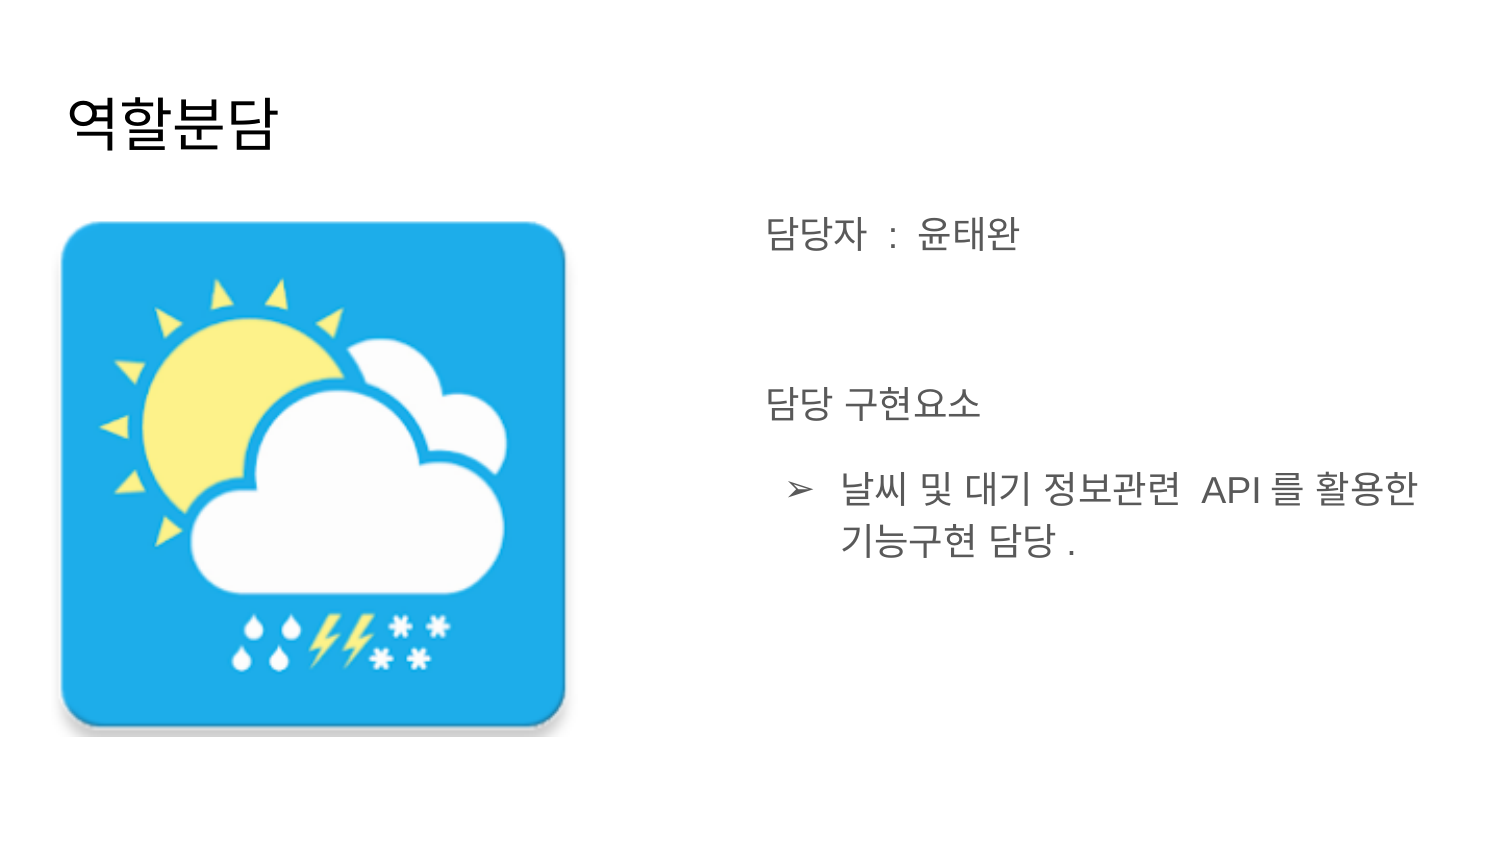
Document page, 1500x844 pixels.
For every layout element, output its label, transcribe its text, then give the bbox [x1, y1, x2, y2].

list 담당자 : 윤태완 담당 구현요소 날씨 및 대기 정보관련 API를 활용한 기능구현 담당. [750, 189, 1449, 750]
picture [50, 220, 578, 737]
title 역할분담 [51, 72, 1449, 167]
